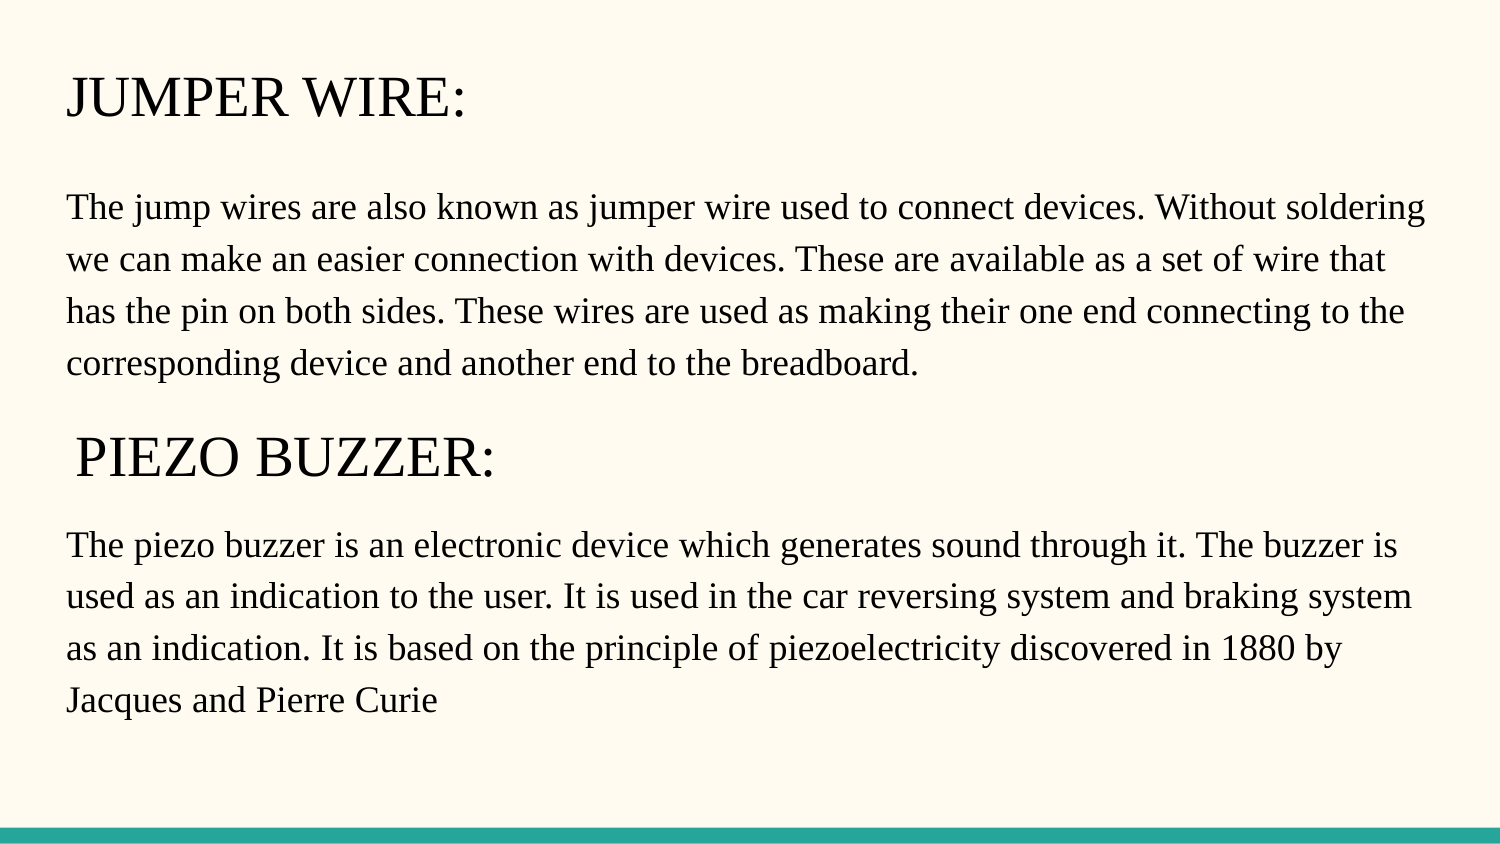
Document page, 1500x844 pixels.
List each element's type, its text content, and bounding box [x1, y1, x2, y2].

title JUMPER WIRE: [51, 42, 1449, 147]
list The jump wires are also known as jumper wire used to connect devices. Without soldering we can make an easier connection with devices. These are available as a set of wire that has the pin on both sides. These wires are used as making their one end connecting to the corresponding device and another end to the breadboard. PIEZO BUZZER: The piezo buzzer is an electronic device which generates sound through it. The buzzer is used as an indication to the user. It is used in the car reversing system and braking system as an indication. It is based on the principle of piezoelectricity discovered in 1880 by Jacques and Pierre Curie [51, 160, 1449, 764]
